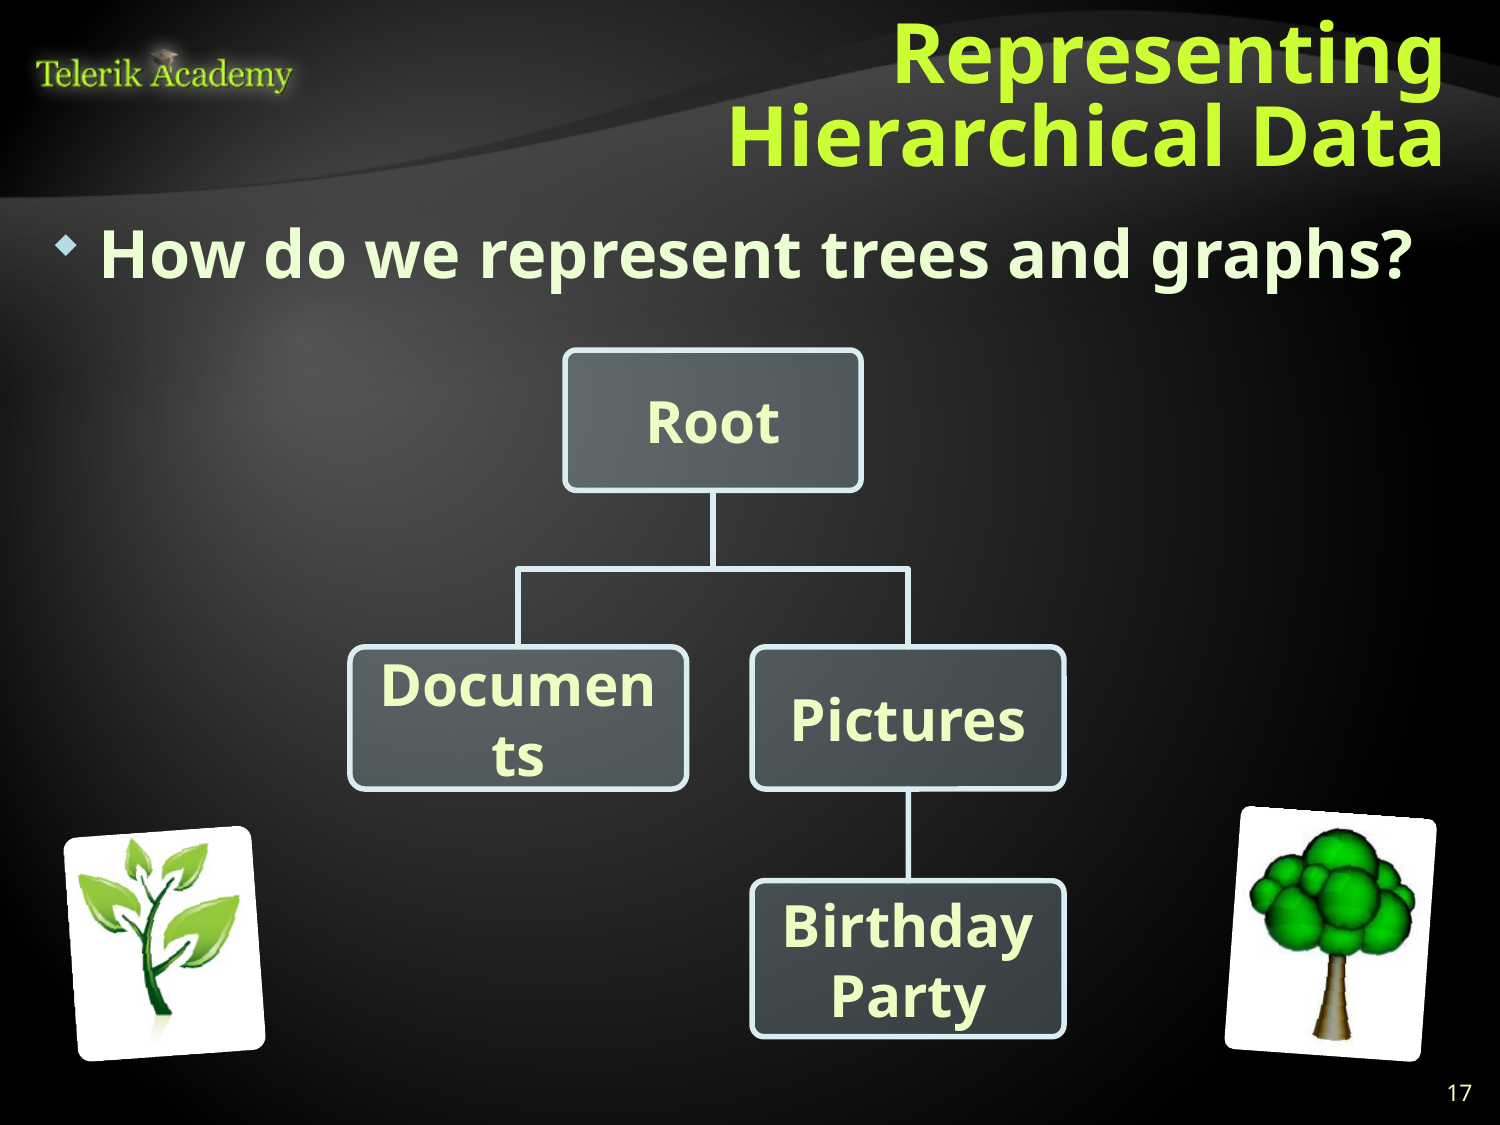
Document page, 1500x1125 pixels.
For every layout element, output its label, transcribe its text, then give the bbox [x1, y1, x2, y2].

picture [0, 0, 1500, 1125]
list How do we represent trees and graphs? [37, 200, 1463, 1100]
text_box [349, 349, 1065, 1037]
slide_number 17 [1412, 1074, 1488, 1113]
title Representing Hierarchical Data [587, 24, 1463, 175]
